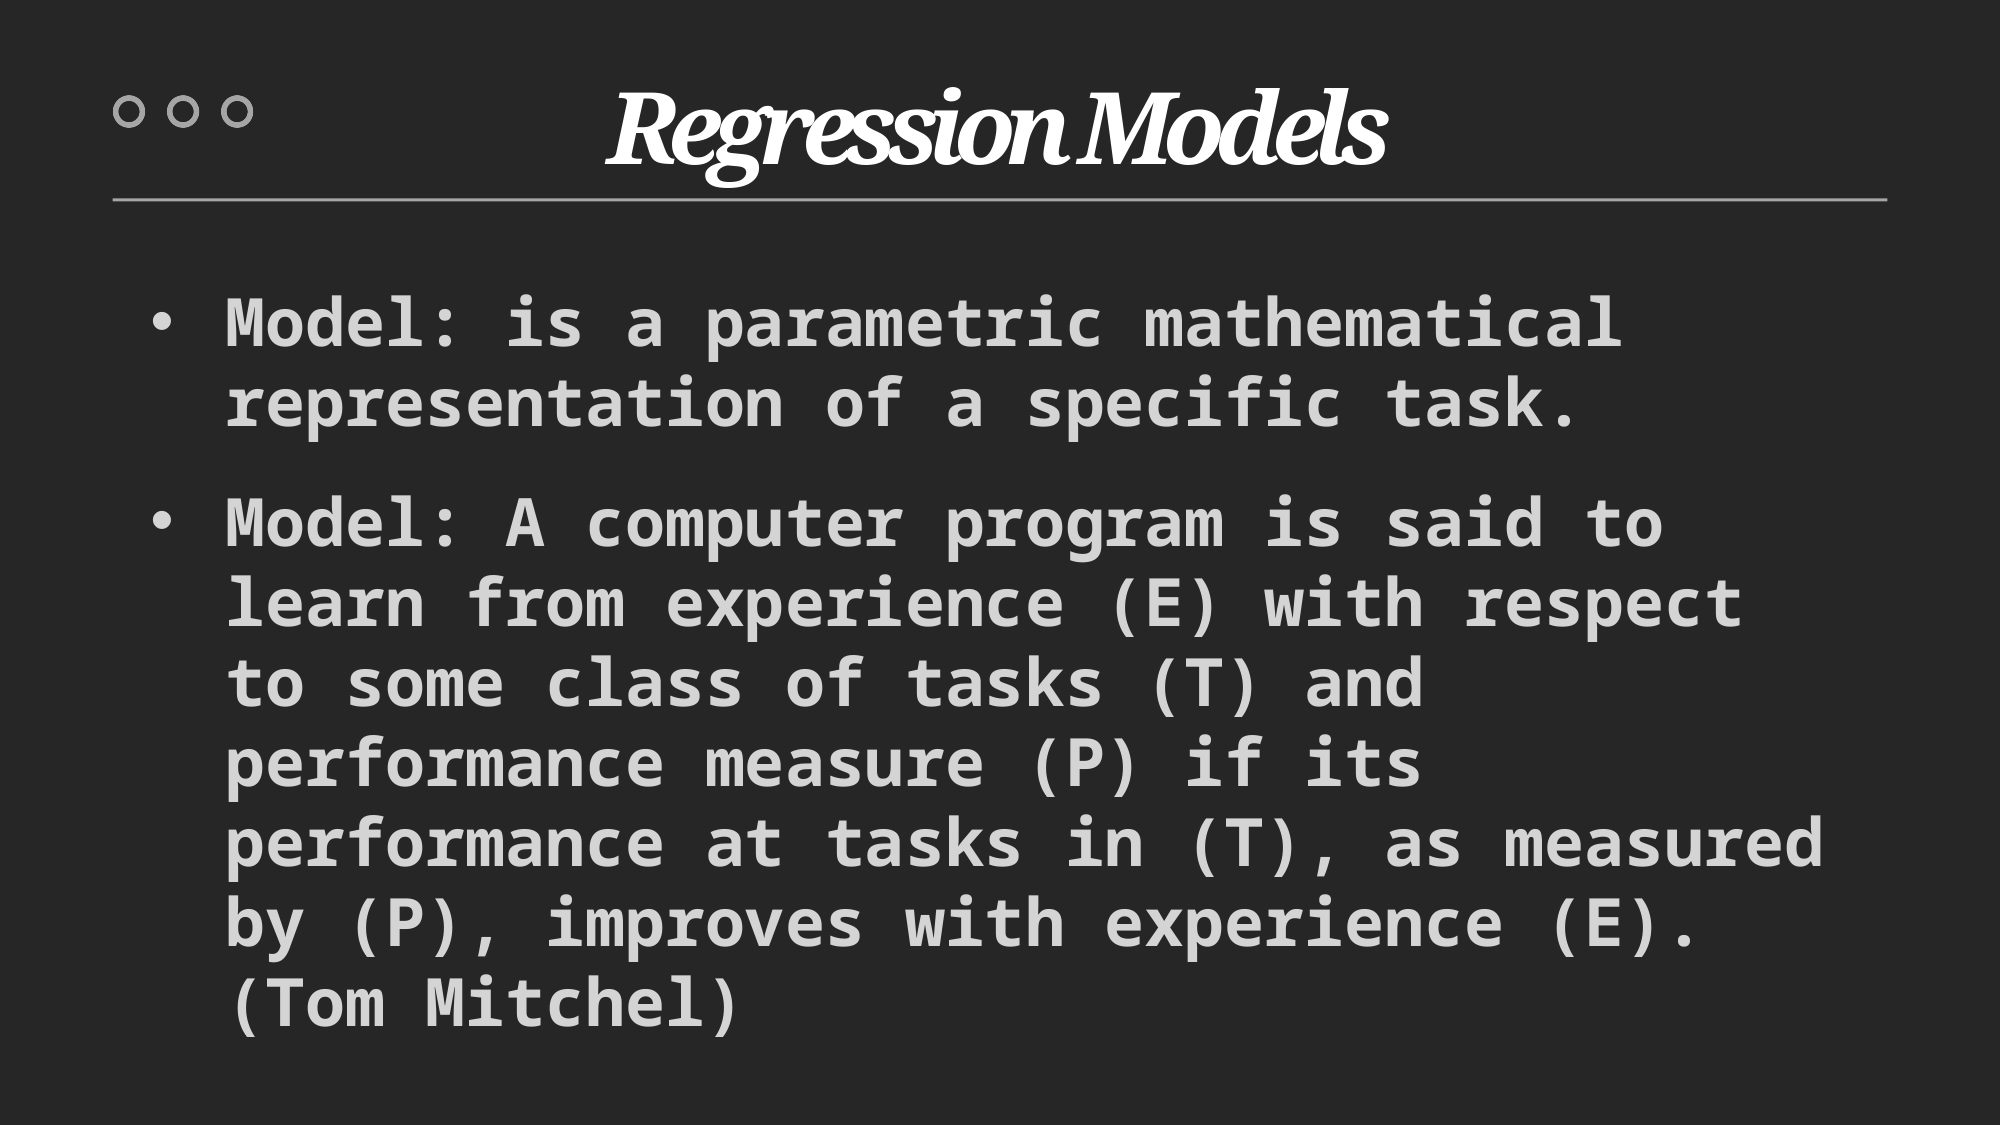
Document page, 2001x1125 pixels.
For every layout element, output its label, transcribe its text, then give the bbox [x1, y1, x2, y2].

text_box Regression Models [390, 8, 1610, 192]
text_box [112, 198, 1888, 202]
text_box Model: is a parametric mathematical representation of a specific task. Model: A computer program is said to learn from experience (E) with respect to some class of tasks (T) and performance measure (P) if its performance at tasks in (T), as measured by (P), improves with experience (E). (Tom Mitchel) [135, 272, 1865, 1047]
picture [112, 95, 254, 128]
